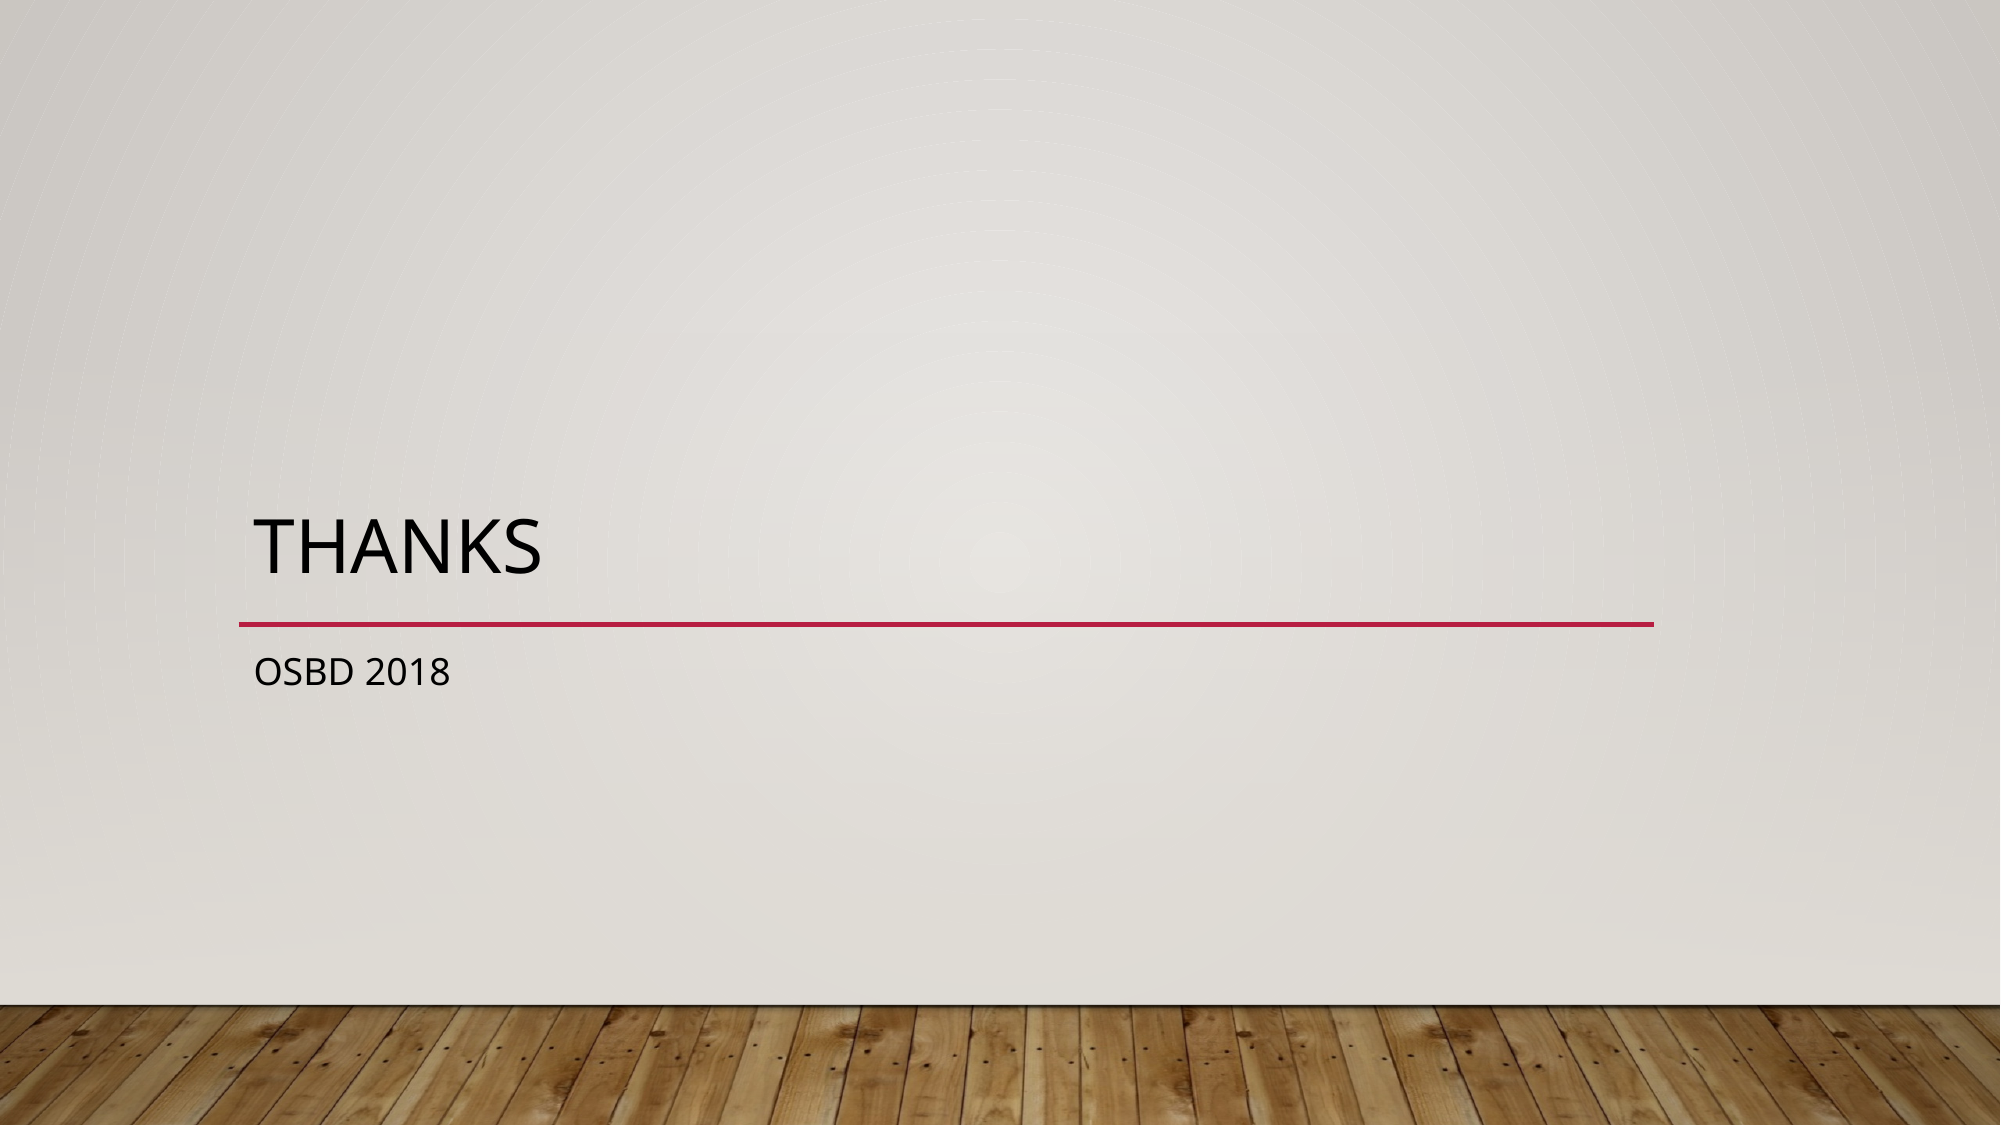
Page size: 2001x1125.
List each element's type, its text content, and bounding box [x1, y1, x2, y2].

list OSBD 2018 [238, 624, 1655, 791]
picture [0, 1005, 2000, 1125]
title Thanks [238, 288, 1657, 598]
